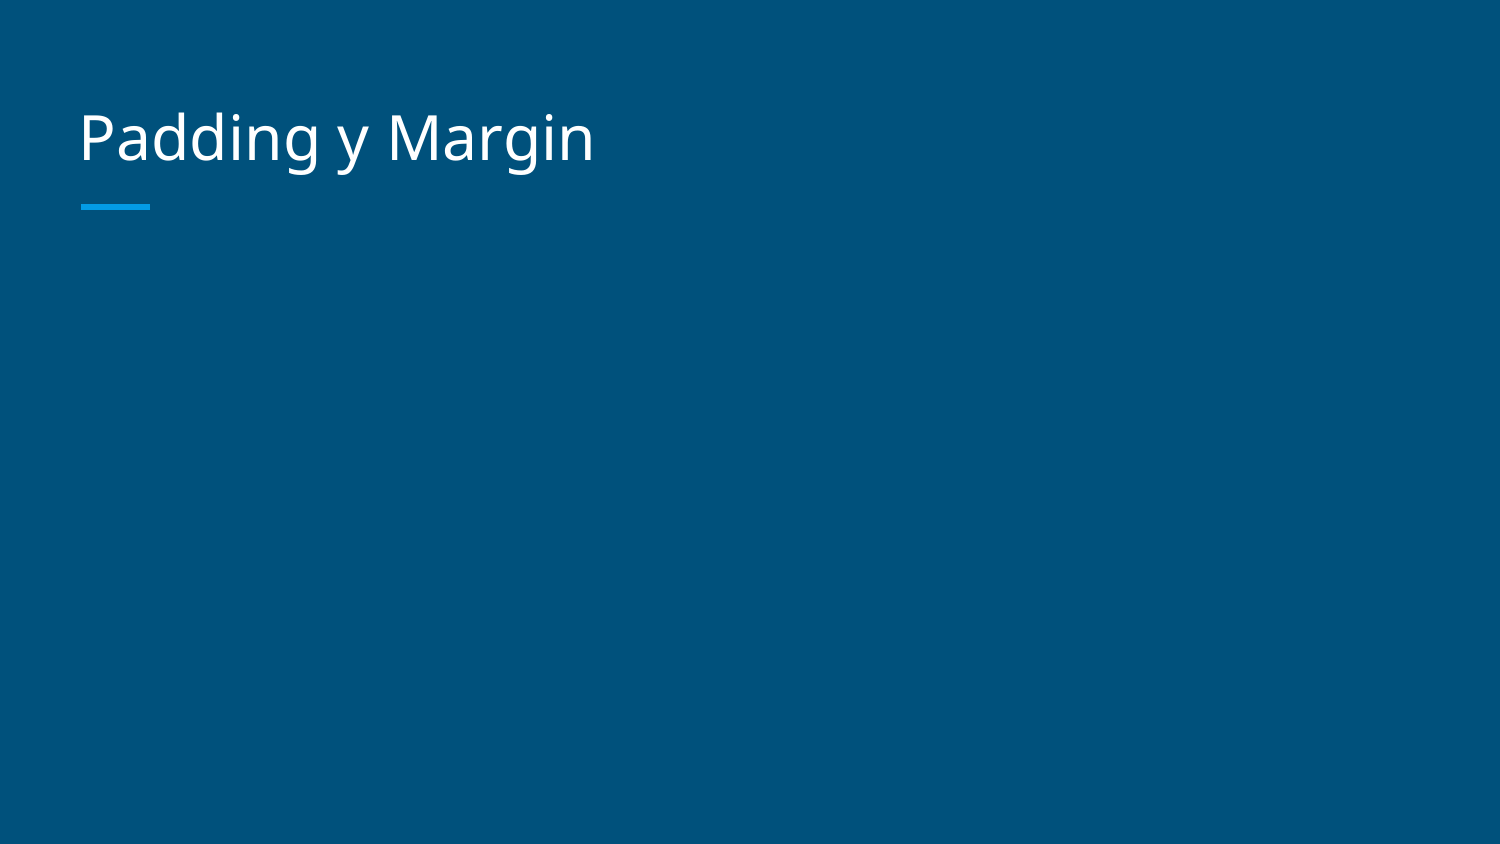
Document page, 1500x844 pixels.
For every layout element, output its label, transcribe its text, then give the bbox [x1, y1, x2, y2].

title Padding y Margin [63, 75, 1437, 188]
